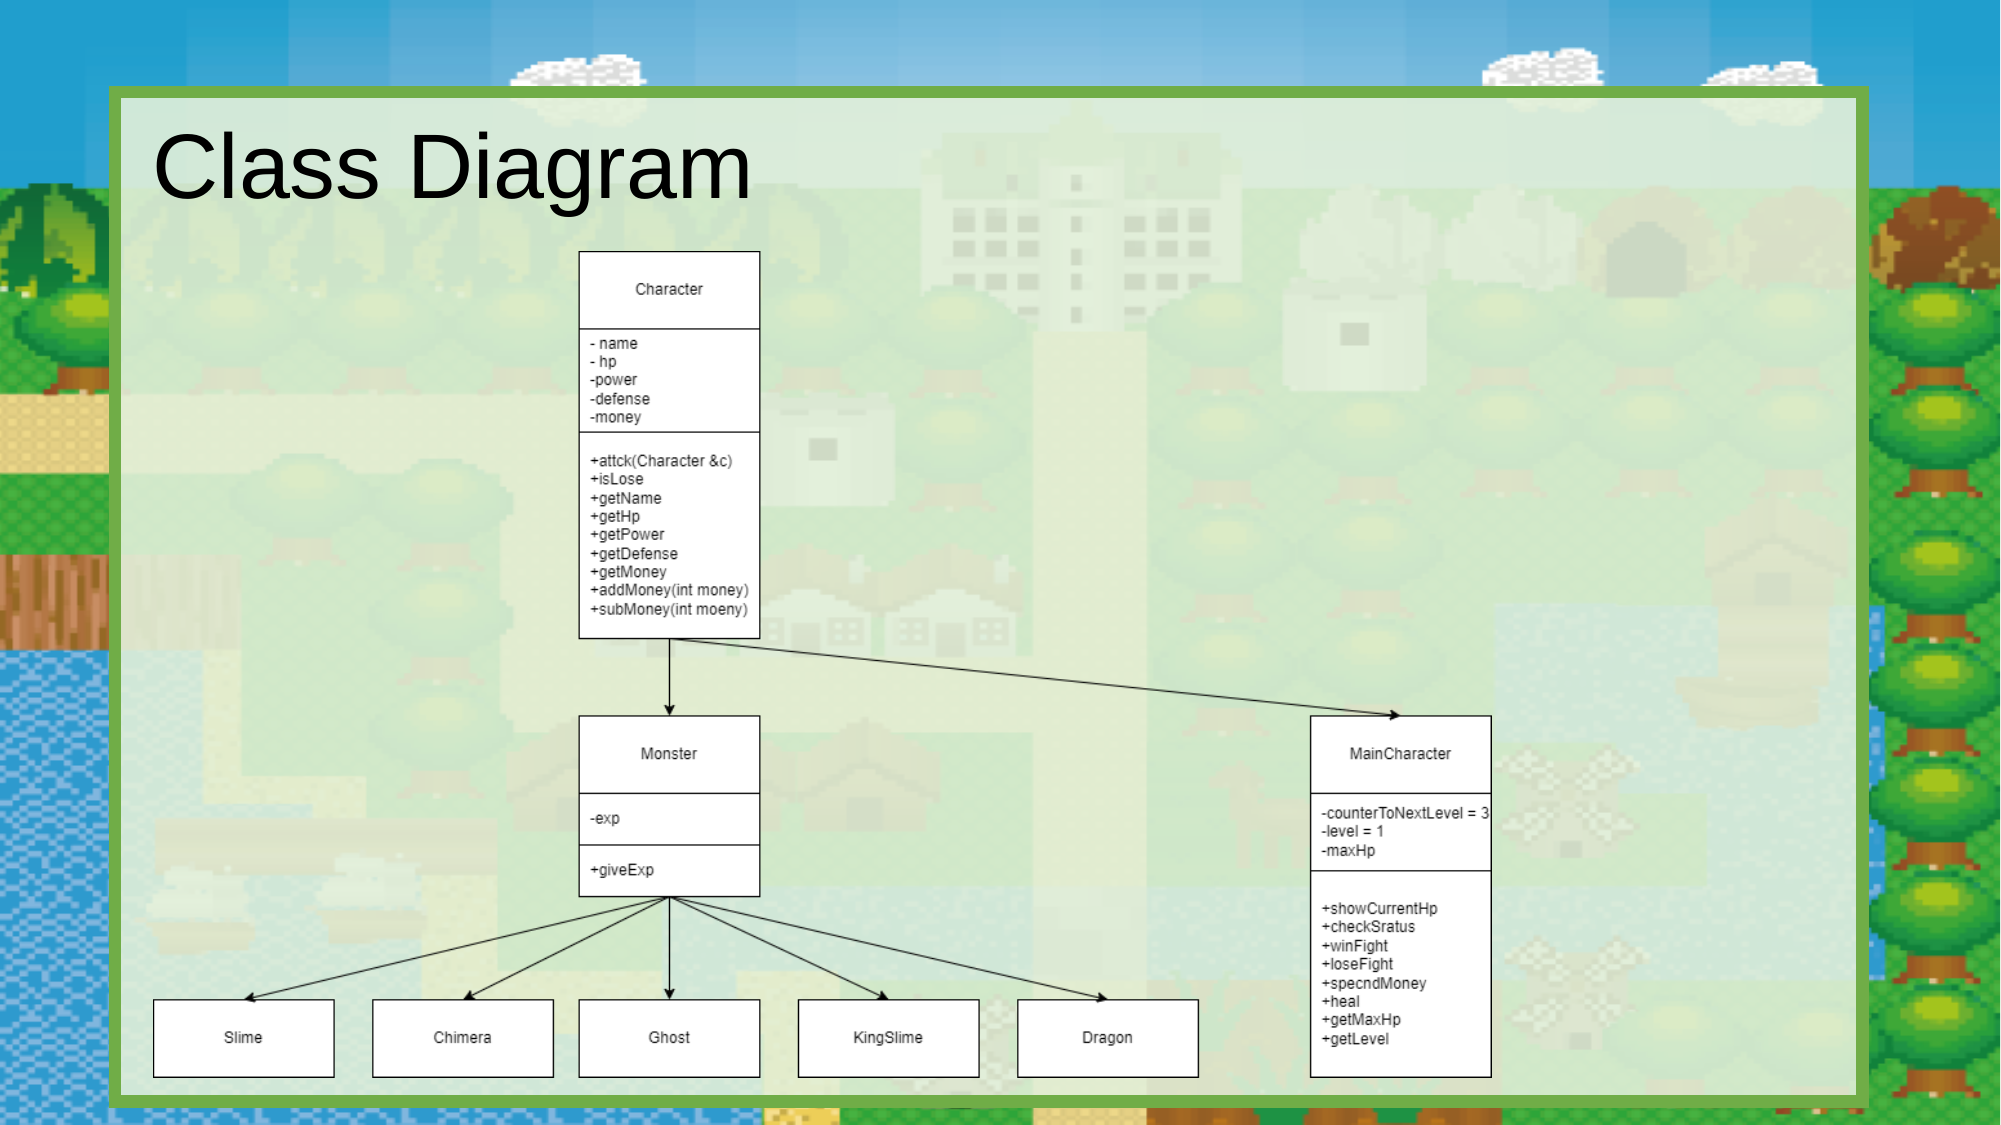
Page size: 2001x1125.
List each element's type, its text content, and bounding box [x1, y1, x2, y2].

text_box [114, 91, 1863, 1103]
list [153, 251, 1492, 1078]
picture [0, 0, 2001, 1125]
title Class Diagram [137, 59, 1863, 278]
